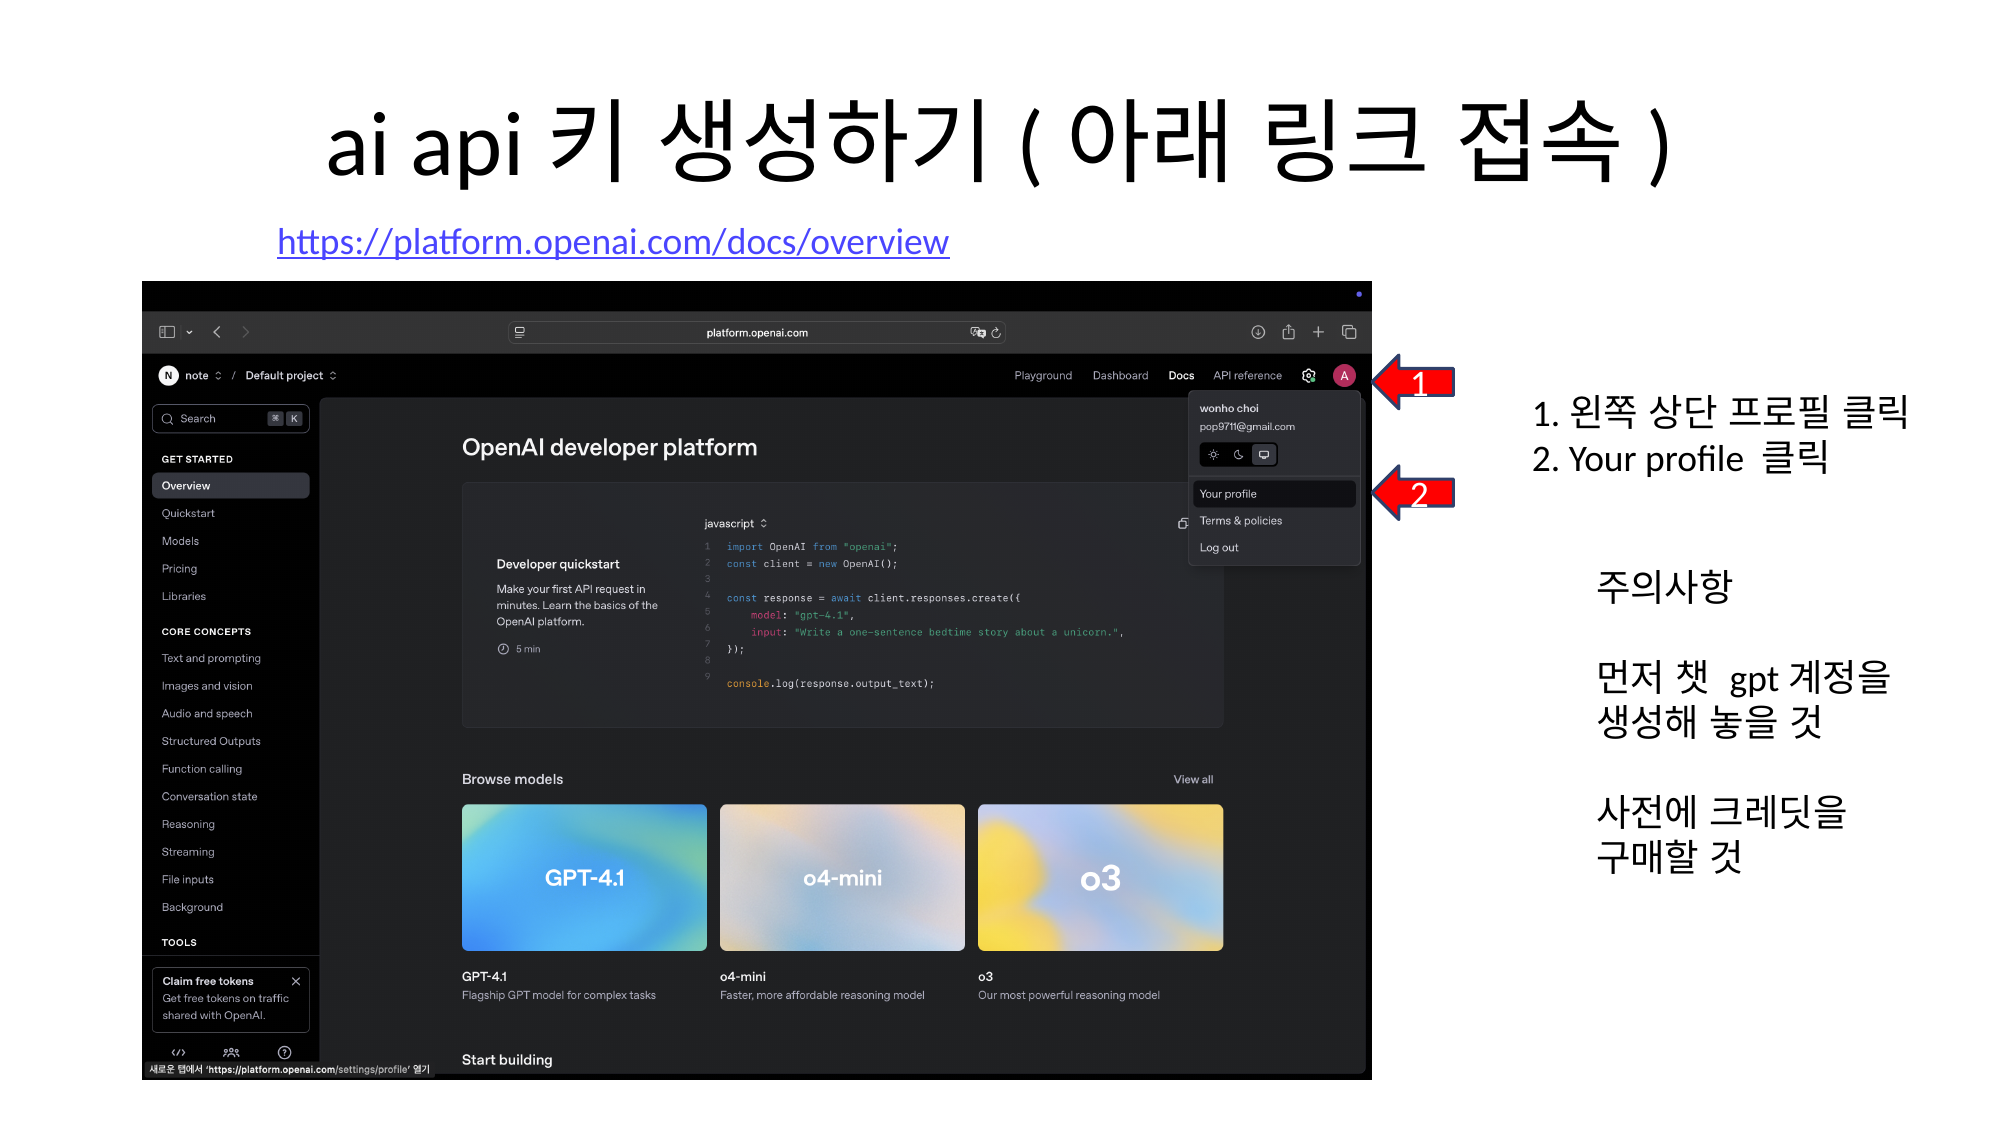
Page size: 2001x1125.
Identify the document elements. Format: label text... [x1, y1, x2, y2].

title ai api키 생성하기(아래 링크 접속) [99, 45, 1900, 233]
text_box 1 [1378, 353, 1455, 411]
text_box 주의사항 먼저 챗 gpt계정을 생성해 놓을 것 사전에 크레딧을 구매할 것 [1581, 556, 1927, 887]
text_box [222, 202, 1372, 263]
text_box https://platform.openai.com/docs/overview [262, 209, 1372, 279]
picture [141, 280, 1373, 1081]
text_box 1.왼쪽 상단 프로필 클릭 2. Your profile 클릭 [1517, 381, 1956, 487]
text_box 2 [1378, 464, 1455, 521]
